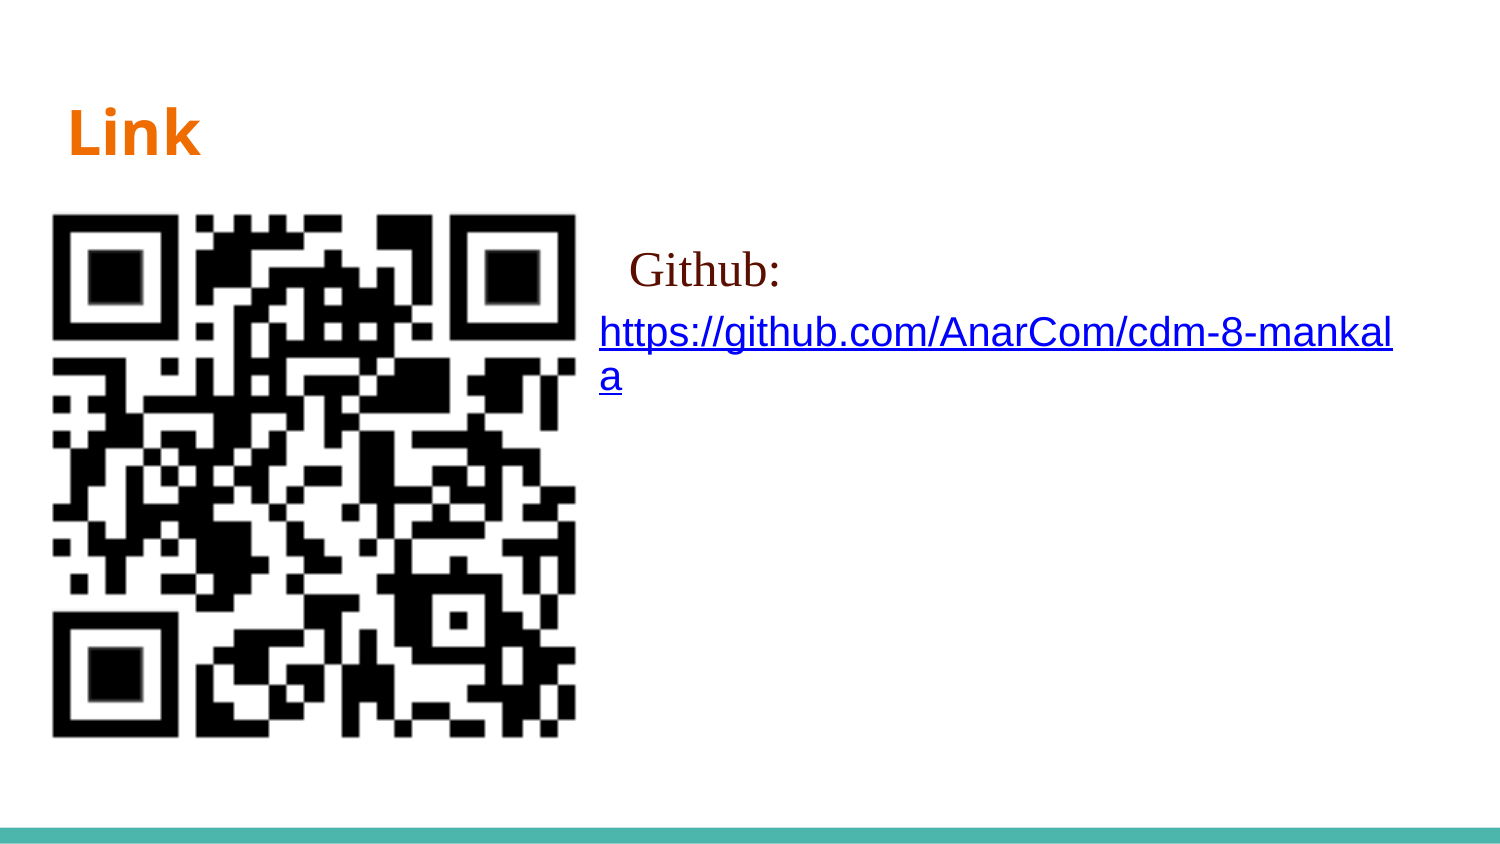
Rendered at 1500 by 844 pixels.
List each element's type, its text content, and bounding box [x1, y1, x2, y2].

picture [50, 207, 585, 750]
title Link [51, 72, 1449, 189]
list Github: https://github.com/AnarCom/cdm-8-mankala [585, 207, 1449, 750]
